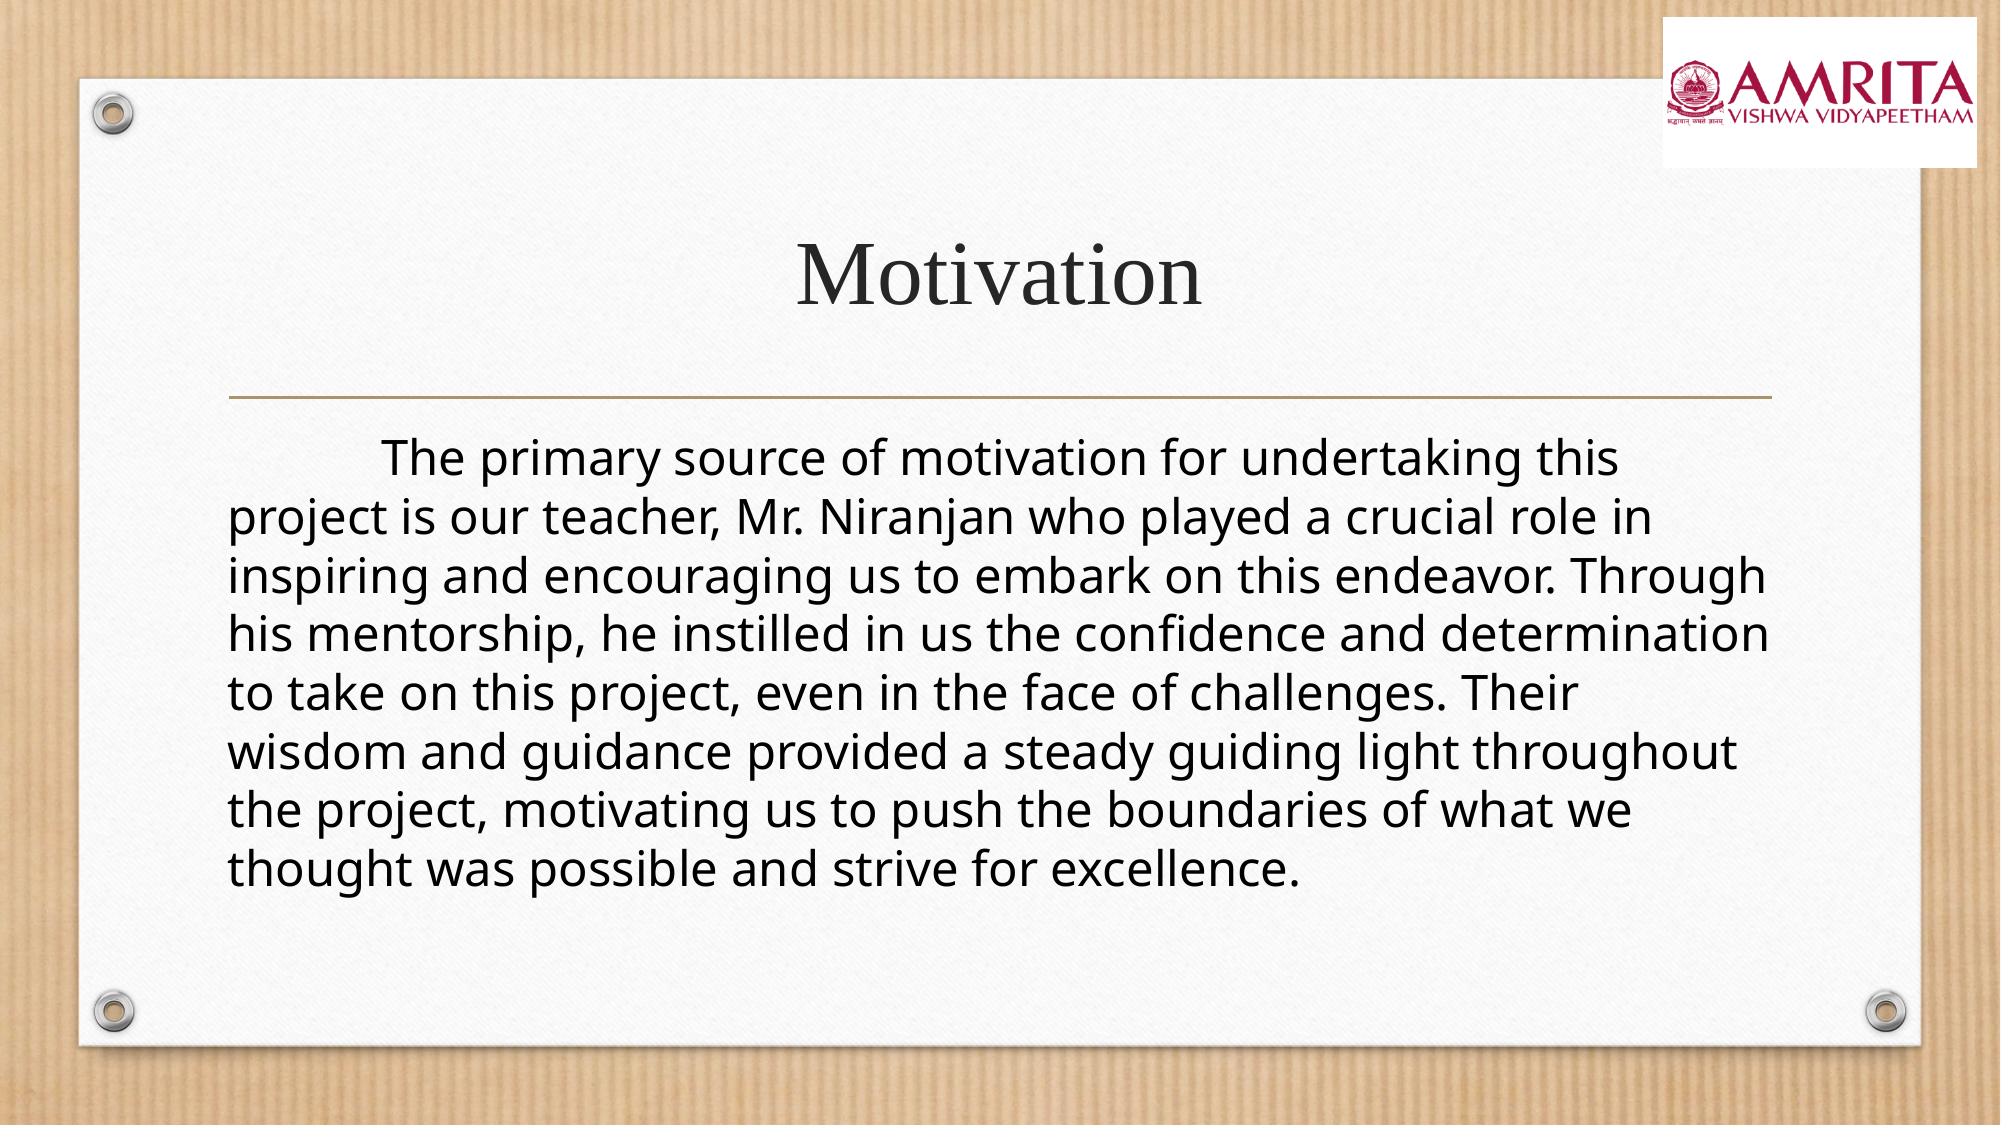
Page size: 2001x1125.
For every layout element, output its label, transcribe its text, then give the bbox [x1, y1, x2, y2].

list The primary source of motivation for undertaking this project is our teacher, Mr. Niranjan who played a crucial role in inspiring and encouraging us to embark on this endeavor. Through his mentorship, he instilled in us the confidence and determination to take on this project, even in the face of challenges. Their wisdom and guidance provided a steady guiding light throughout the project, motivating us to push the boundaries of what we thought was possible and strive for excellence. [212, 419, 1788, 964]
title Motivation [212, 161, 1788, 375]
picture [0, 0, 2001, 1125]
